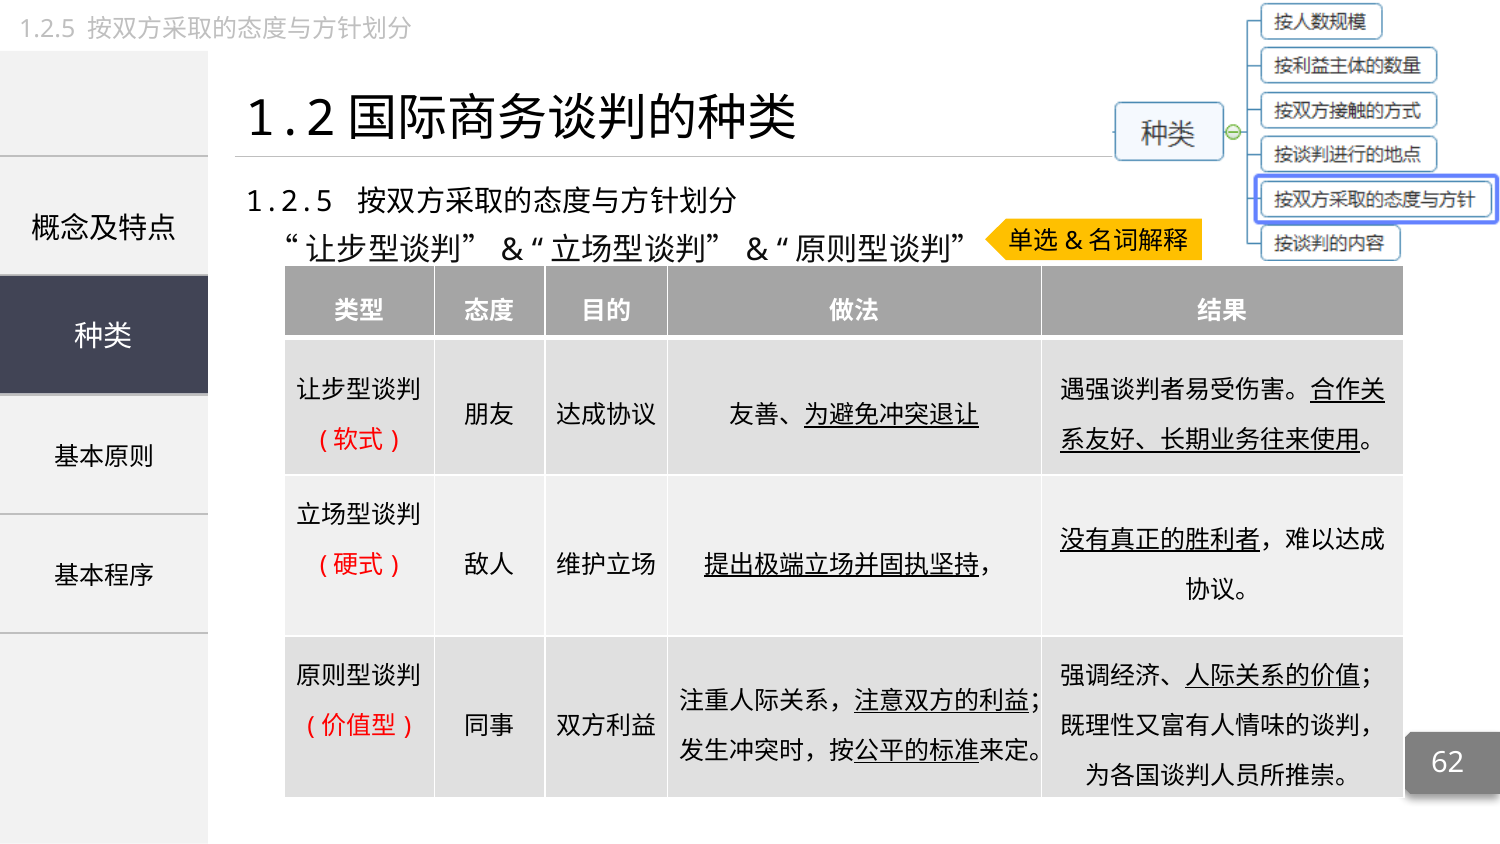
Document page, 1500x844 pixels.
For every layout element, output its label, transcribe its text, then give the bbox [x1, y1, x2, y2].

text_box [0, 50, 209, 275]
table_cell 基本原则 [0, 399, 208, 513]
table_cell 达成协议 [546, 340, 667, 474]
table_cell 遇强谈判者易受伤害。合作关系友好、长期业务往来使用。 [1042, 340, 1403, 474]
text_box 1.2国际商务谈判的种类 [234, 80, 809, 152]
table_cell 同事 [435, 637, 544, 797]
table_cell 朋友 [435, 399, 544, 474]
table_cell 让步型谈判 (软式) [285, 399, 434, 474]
table_cell 敌人 [435, 476, 544, 635]
table_cell 双方利益 [546, 637, 667, 797]
text_box “让步型谈判”& “立场型谈判”& “原则型谈判” [244, 205, 1006, 273]
table_cell 维护立场 [546, 476, 667, 635]
table_header 目的 [546, 273, 667, 335]
table_cell 原则型谈判 (价值型) [285, 637, 434, 797]
table_header 概念及特点 [0, 157, 208, 274]
text_box 1.2.5 按双方采取的态度与方针划分 [4, 5, 484, 51]
table_cell 强调经济、人际关系的价值；既理性又富有人情味的谈判，为各国谈判人员所推崇。 [1042, 637, 1403, 797]
text_box 单选&名词解释 [985, 218, 1112, 261]
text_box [0, 275, 619, 399]
text_box 1.2.5 按双方采取的态度与方针划分 [234, 176, 750, 223]
table_cell 注重人际关系，注意双方的利益；发生冲突时，按公平的标准来定。 [668, 637, 1041, 797]
table_header 做法 [668, 266, 1041, 335]
text_box 62 [1405, 731, 1500, 794]
table_cell 基本程序 [0, 515, 208, 632]
text_box [0, 399, 209, 844]
table_header 结果 [1042, 266, 1403, 335]
table_cell 提出极端立场并固执坚持， [668, 476, 1041, 635]
table_cell 立场型谈判 (硬式) [285, 476, 434, 635]
table_cell 友善、为避免冲突退让 [668, 340, 1041, 474]
picture [1112, 0, 1500, 261]
table_cell 没有真正的胜利者，难以达成协议。 [1042, 476, 1403, 635]
